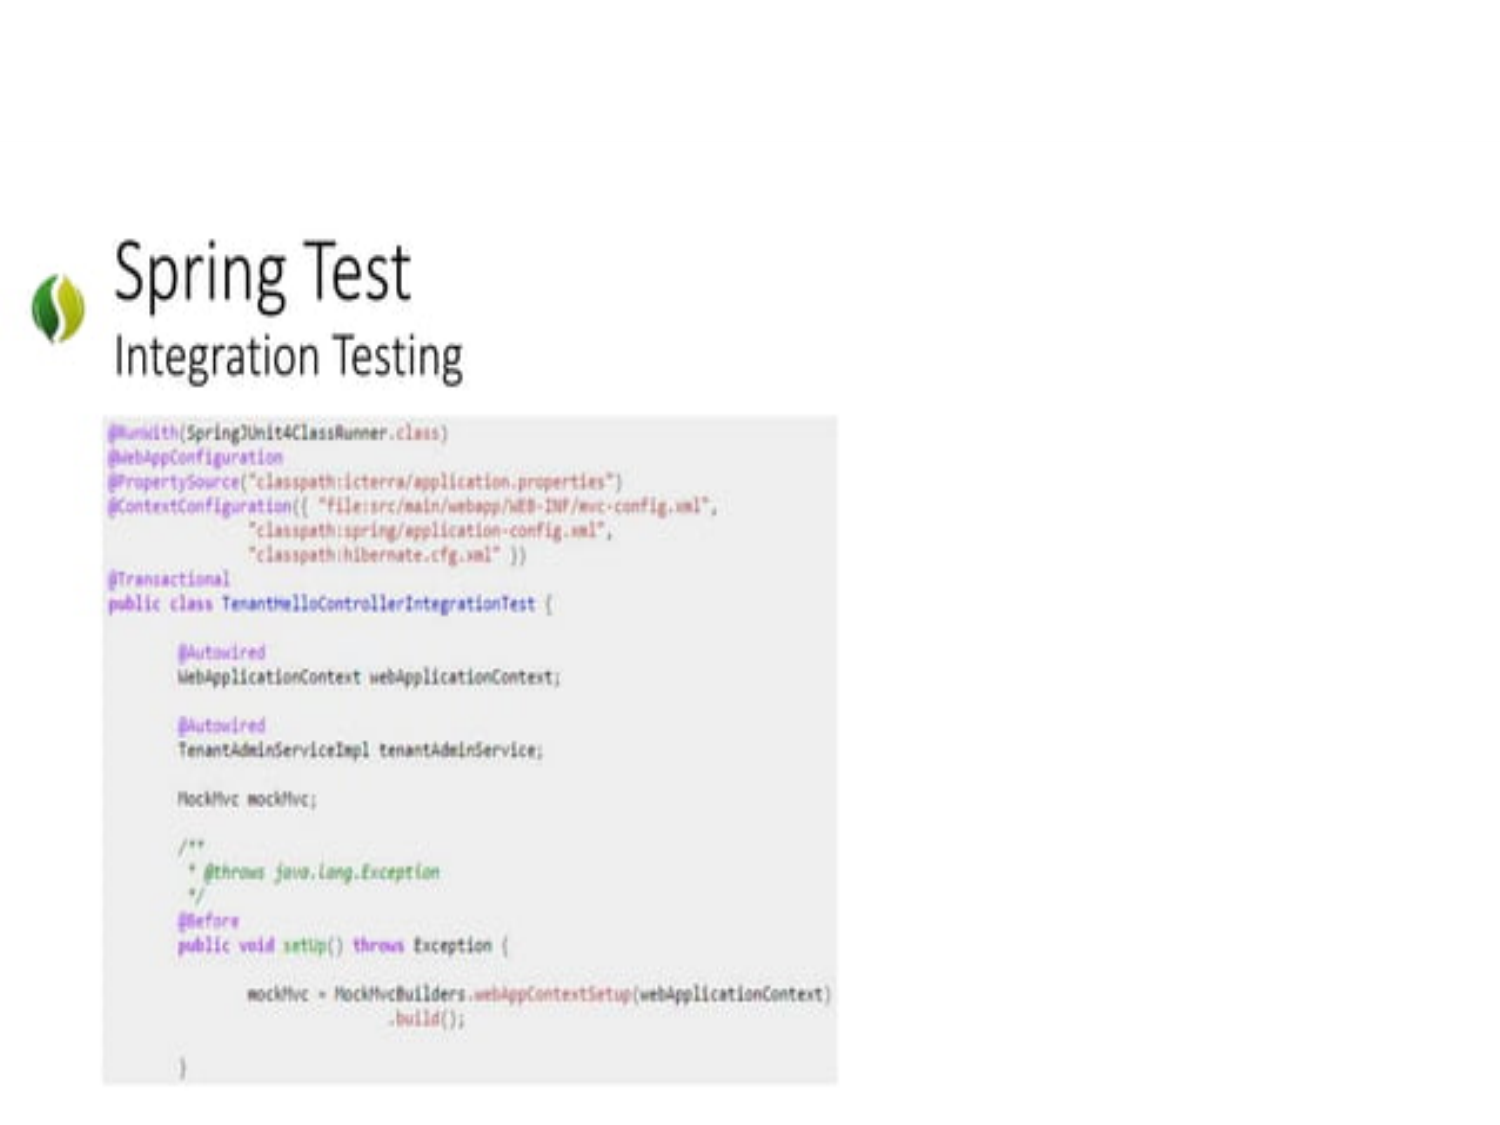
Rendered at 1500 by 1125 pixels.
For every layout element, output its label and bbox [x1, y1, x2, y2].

picture [0, 139, 1500, 1125]
